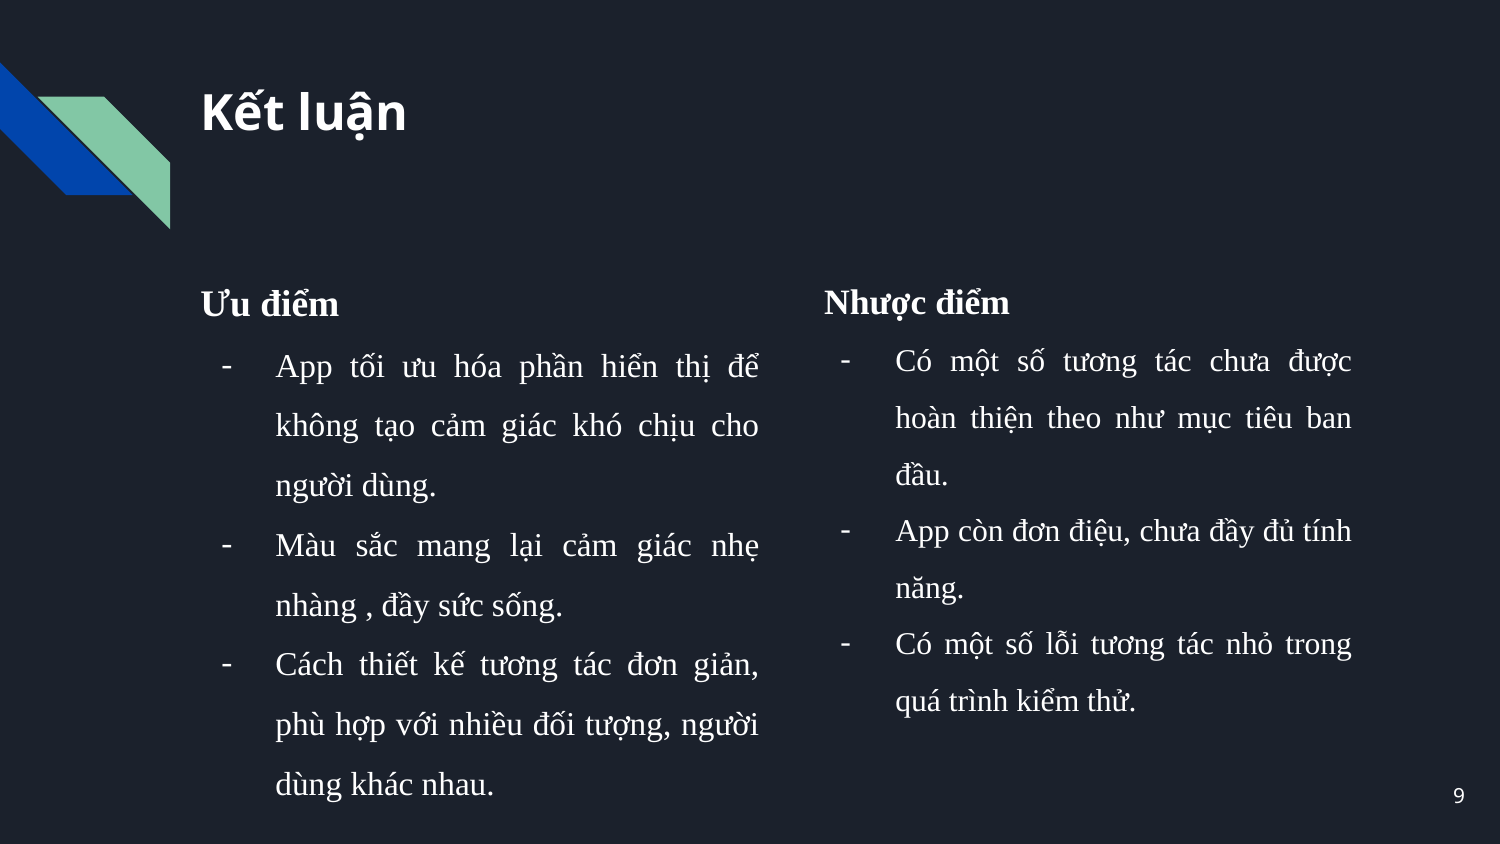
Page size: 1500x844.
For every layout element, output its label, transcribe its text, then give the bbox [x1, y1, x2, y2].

list Nhược điểm Có một số tương tác chưa được hoàn thiện theo như mục tiêu ban đầu. App còn đơn điệu, chưa đầy đủ tính năng. Có một số lỗi tương tác nhỏ trong quá trình kiểm thử. [809, 257, 1368, 735]
list Ưu điểm App tối ưu hóa phần hiển thị để không tạo cảm giác khó chịu cho người dùng. Màu sắc mang lại cảm giác nhẹ nhàng , đầy sức sống. Cách thiết kế tương tác đơn giản, phù hợp với nhiều đối tượng, người dùng khác nhau. [185, 257, 776, 835]
title Kết luận [185, 65, 1341, 216]
slide_number ‹#› [1389, 764, 1480, 830]
